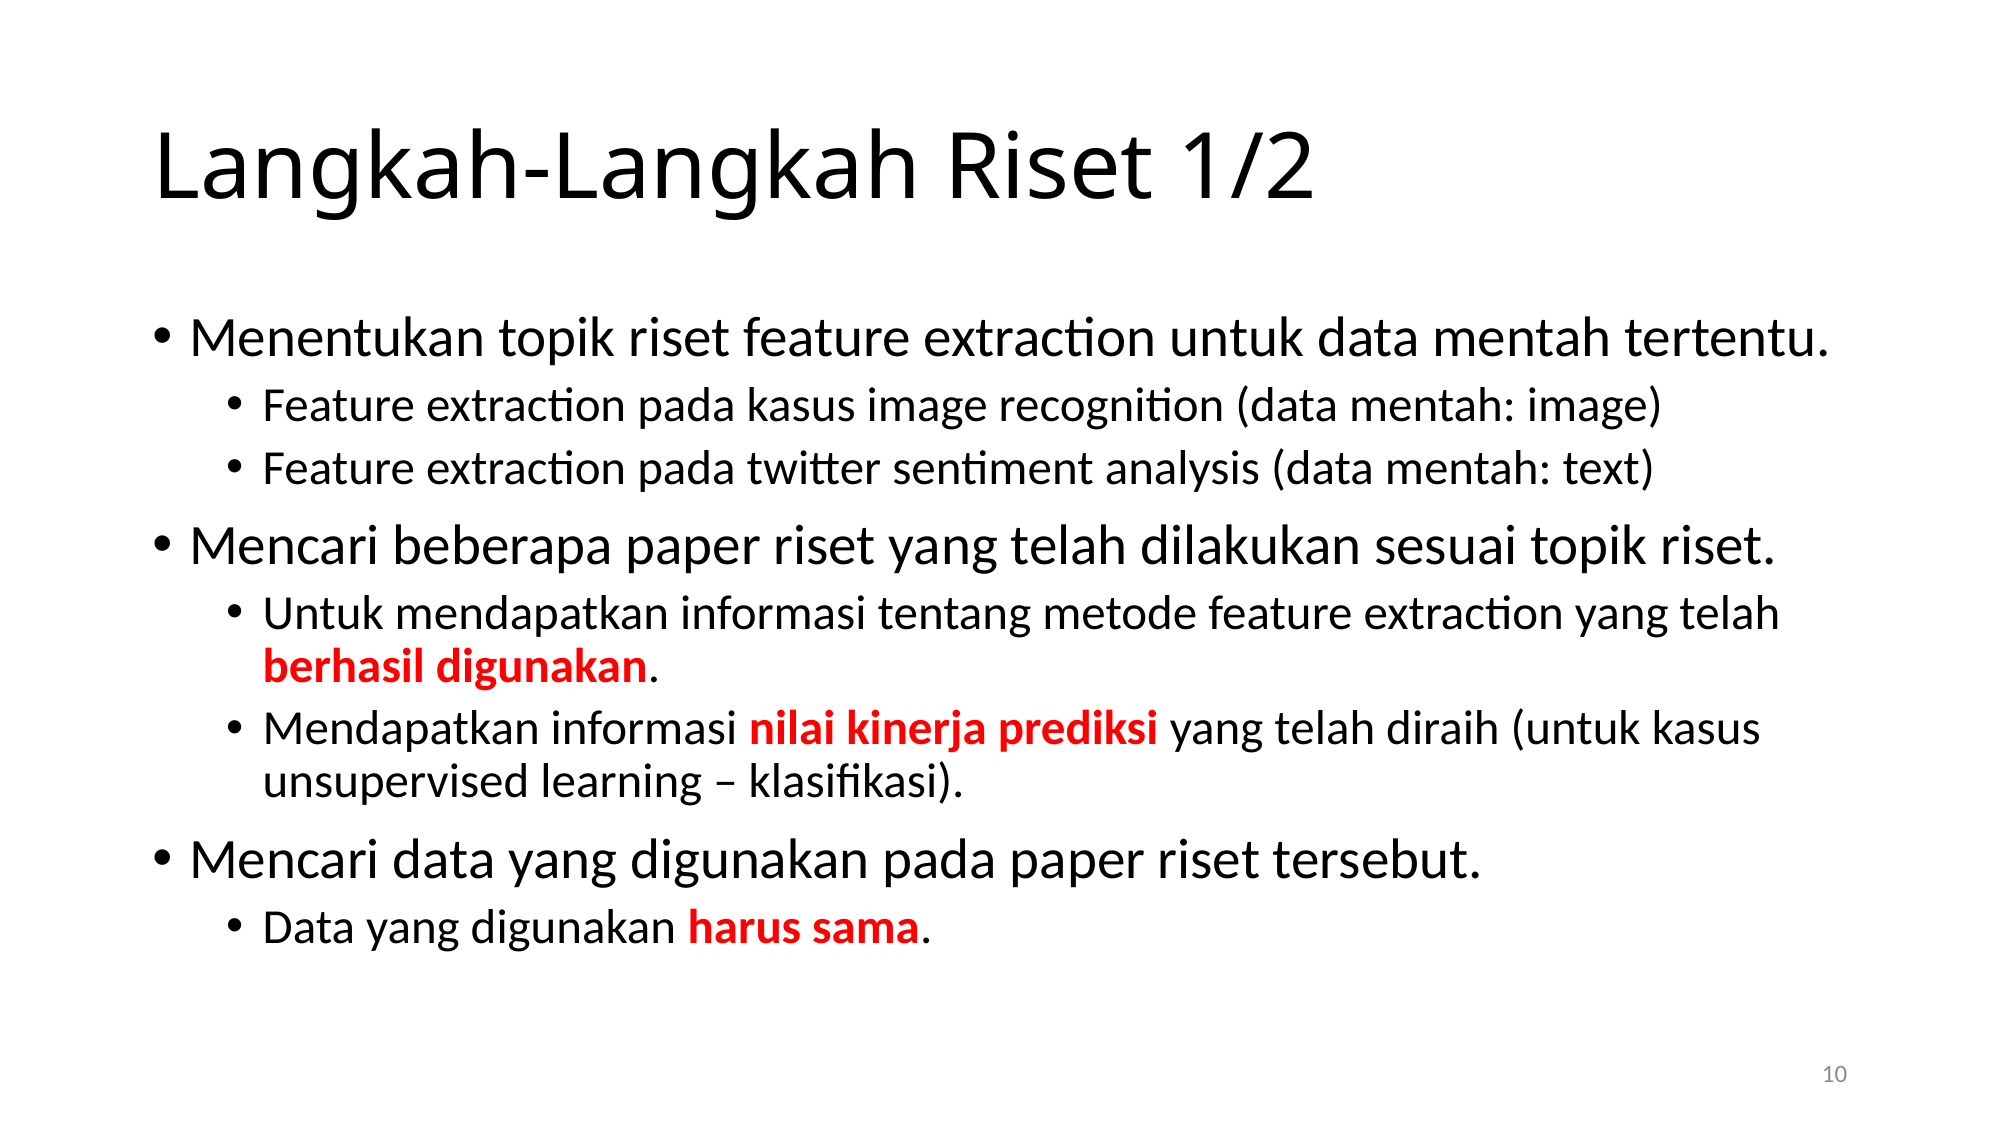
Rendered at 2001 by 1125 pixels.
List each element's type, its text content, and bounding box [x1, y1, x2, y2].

list Menentukan topik riset feature extraction untuk data mentah tertentu. Feature extraction pada kasus image recognition (data mentah: image) Feature extraction pada twitter sentiment analysis (data mentah: text) Mencari beberapa paper riset yang telah dilakukan sesuai topik riset. Untuk mendapatkan informasi tentang metode feature extraction yang telah berhasil digunakan. Mendapatkan informasi nilai kinerja prediksi yang telah diraih (untuk kasus unsupervised learning – klasifikasi). Mencari data yang digunakan pada paper riset tersebut. Data yang digunakan harus sama. [137, 299, 1863, 1014]
title Langkah-Langkah Riset 1/2 [137, 59, 1863, 278]
slide_number 10 [1412, 1042, 1863, 1103]
